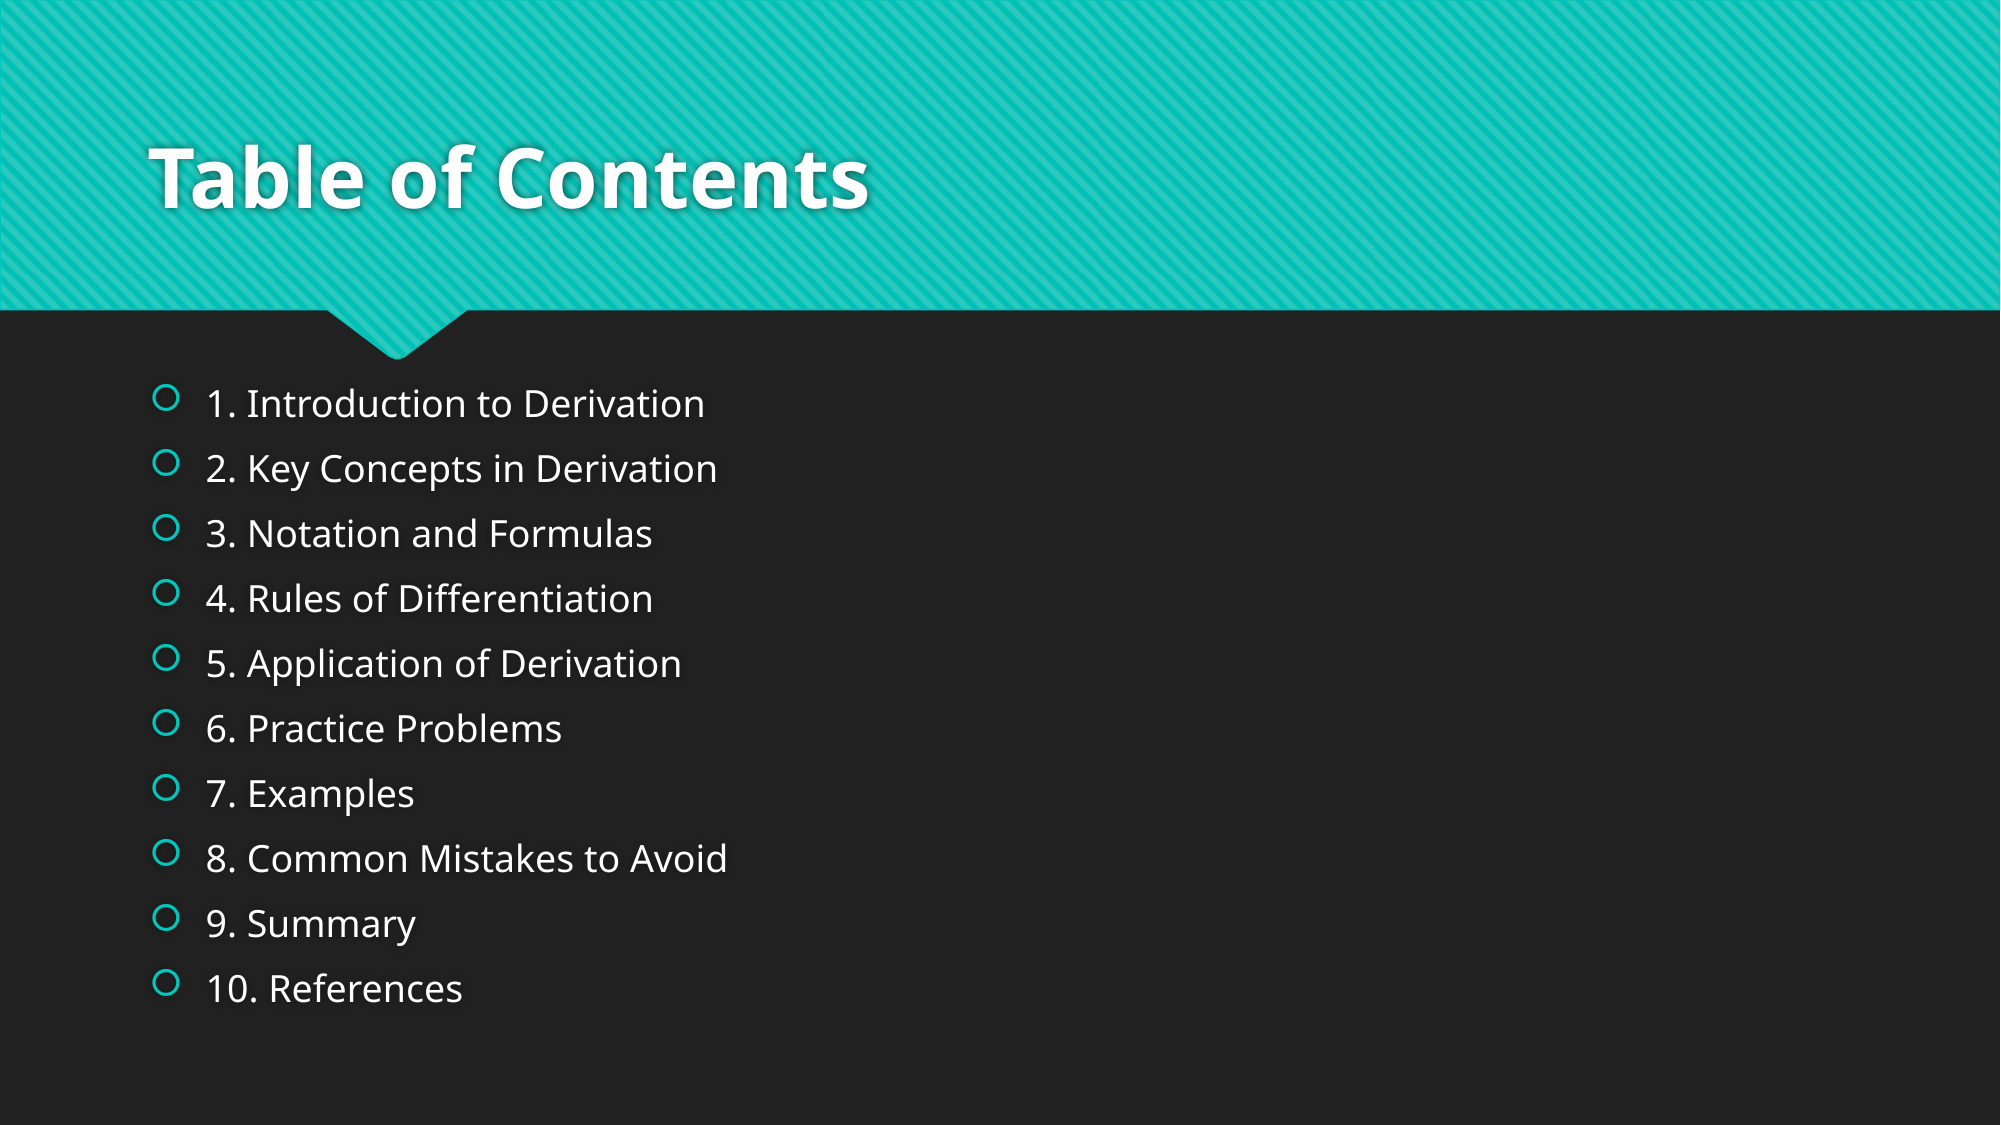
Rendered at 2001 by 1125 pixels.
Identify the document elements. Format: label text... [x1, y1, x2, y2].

list 1. Introduction to Derivation 2. Key Concepts in Derivation 3. Notation and Formulas 4. Rules of Differentiation 5. Application of Derivation 6. Practice Problems 7. Examples 8. Common Mistakes to Avoid 9. Summary 10. References [134, 364, 1866, 962]
title Table of Contents [132, 73, 1868, 233]
